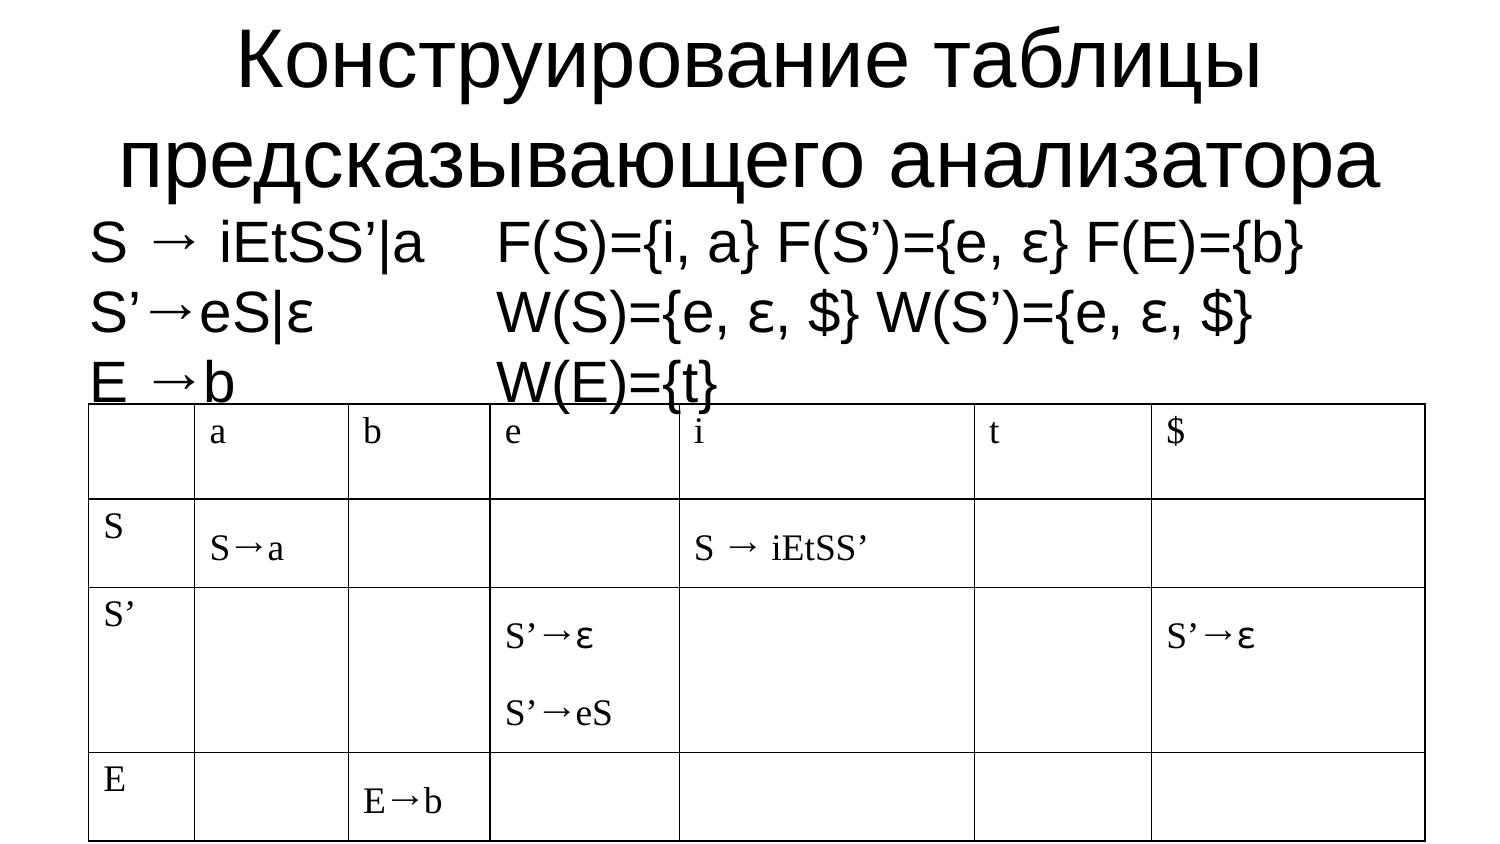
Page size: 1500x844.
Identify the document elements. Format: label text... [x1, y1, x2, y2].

table_header a [195, 405, 348, 498]
table_cell S [89, 500, 194, 587]
table_header $ [1152, 405, 1424, 498]
table_cell E→b [349, 753, 489, 840]
table_cell S’→ε [1152, 588, 1424, 752]
text_box F(S)={i, a} F(S’)={e, ε} F(E)={b} W(S)={e, ε, $} W(S’)={e, ε, $} W(E)={t} [481, 196, 1425, 396]
table_header e [491, 405, 679, 498]
table_cell [195, 588, 348, 752]
table_cell [349, 500, 489, 587]
table_cell [1152, 753, 1424, 840]
table_cell S’ [89, 588, 194, 752]
table_cell E [89, 753, 194, 840]
table_header [89, 405, 194, 498]
table_cell [975, 500, 1151, 587]
table_cell [975, 588, 1151, 752]
table_cell [491, 500, 679, 587]
table_cell [680, 588, 974, 752]
table_header b [349, 405, 489, 498]
table_cell S → iEtSS’ [680, 500, 974, 587]
text_box Конструирование таблицы предсказывающего анализатора [74, 33, 1425, 175]
table_cell [975, 753, 1151, 840]
table_cell [349, 588, 489, 752]
table_cell [1152, 500, 1424, 587]
table_cell S→a [195, 500, 348, 587]
table_cell [195, 753, 348, 840]
table_header t [975, 405, 1151, 498]
table_cell [491, 753, 679, 840]
table_cell S’→ε S’→eS [491, 588, 679, 752]
text_box S → iEtSS’|a S’→eS|ε E →b [74, 196, 482, 754]
table_cell [680, 753, 974, 840]
table_header i [680, 405, 974, 498]
